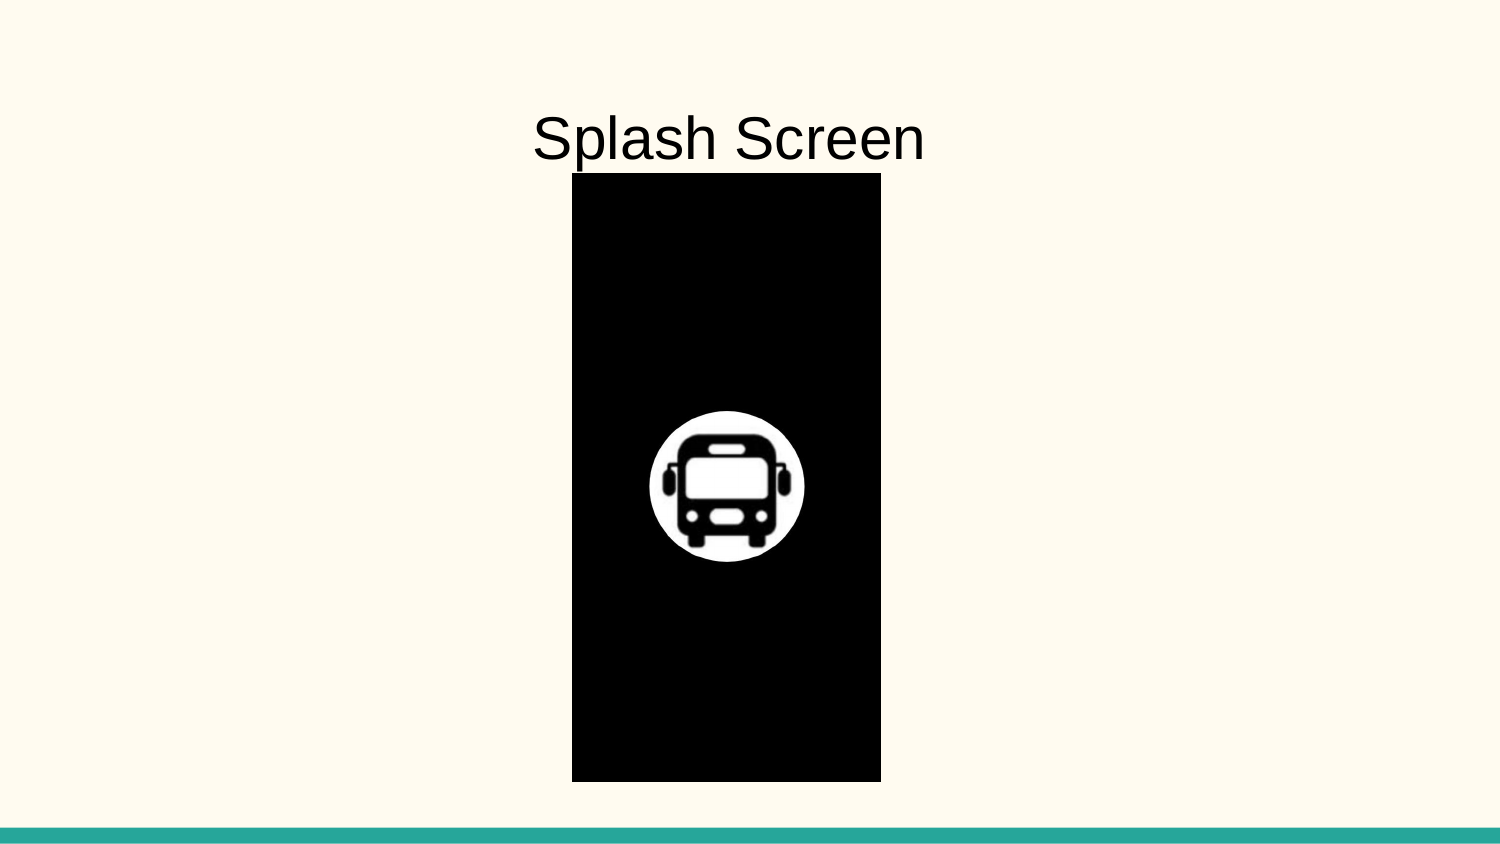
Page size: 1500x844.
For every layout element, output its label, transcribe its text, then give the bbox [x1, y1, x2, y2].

title Splash Screen [51, 72, 1449, 174]
picture [571, 173, 882, 782]
